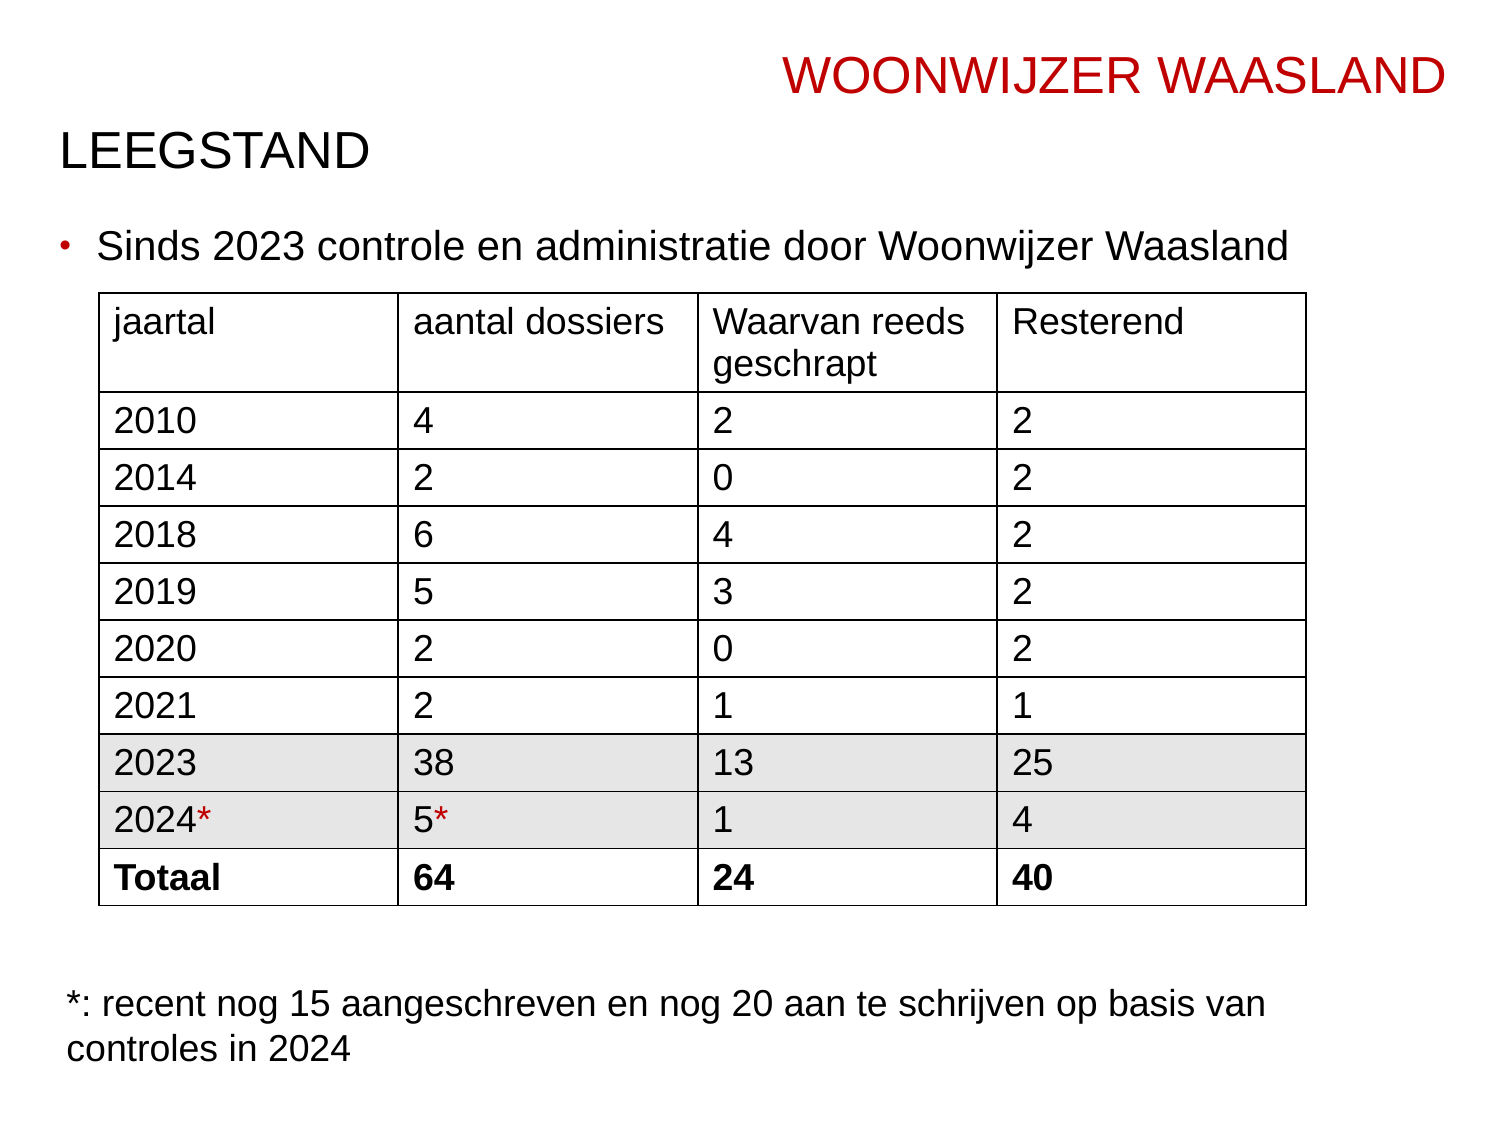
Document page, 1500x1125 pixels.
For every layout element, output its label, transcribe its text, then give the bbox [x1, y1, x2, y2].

table_cell 2 [998, 450, 1305, 505]
list Sinds 2023 controle en administratie door Woonwijzer Waasland [44, 217, 1451, 1063]
table_cell 24 [699, 849, 996, 905]
table_cell 38 [399, 735, 697, 791]
table_cell 2 [998, 621, 1305, 676]
table_cell 2 [399, 678, 697, 733]
table_cell 2 [699, 393, 996, 448]
table_cell 2018 [100, 507, 397, 562]
table_cell 64 [399, 849, 697, 905]
table_cell Totaal [100, 849, 397, 905]
table_cell 2019 [100, 564, 397, 619]
table_cell 6 [399, 507, 697, 562]
table_header Resterend [998, 294, 1305, 391]
table_cell 5* [399, 792, 697, 848]
table_cell 3 [699, 564, 996, 619]
table_cell 2021 [100, 678, 397, 733]
table_cell 0 [699, 450, 996, 505]
table_cell 2 [399, 621, 697, 676]
table_cell 5 [399, 564, 697, 619]
table_cell 13 [699, 735, 996, 791]
table_cell 2024* [100, 792, 397, 848]
title Woonwijzer waasland [51, 37, 1463, 113]
table_header Waarvan reeds geschrapt [699, 294, 996, 391]
table_cell 1 [699, 678, 996, 733]
table_cell 2 [998, 564, 1305, 619]
table_cell 0 [699, 621, 996, 676]
table_cell 4 [699, 507, 996, 562]
table_header jaartal [100, 294, 397, 391]
table_cell 25 [998, 735, 1305, 791]
table_cell 4 [998, 792, 1305, 848]
table_header aantal dossiers [399, 294, 697, 391]
table_cell 1 [998, 678, 1305, 733]
table_cell 2 [998, 507, 1305, 562]
text_box *: recent nog 15 aangeschreven en nog 20 aan te schrijven op basis van controles in 2024 [51, 971, 1411, 1076]
list leegstand [44, 37, 1456, 188]
table_cell 2010 [100, 393, 397, 448]
table_cell 2014 [100, 450, 397, 505]
table_cell 40 [998, 849, 1305, 905]
table_cell 2 [399, 450, 697, 505]
table_cell 2023 [100, 735, 397, 791]
table_cell 2020 [100, 621, 397, 676]
table_cell 4 [399, 393, 697, 448]
table_cell 2 [998, 393, 1305, 448]
table_cell 1 [699, 792, 996, 848]
